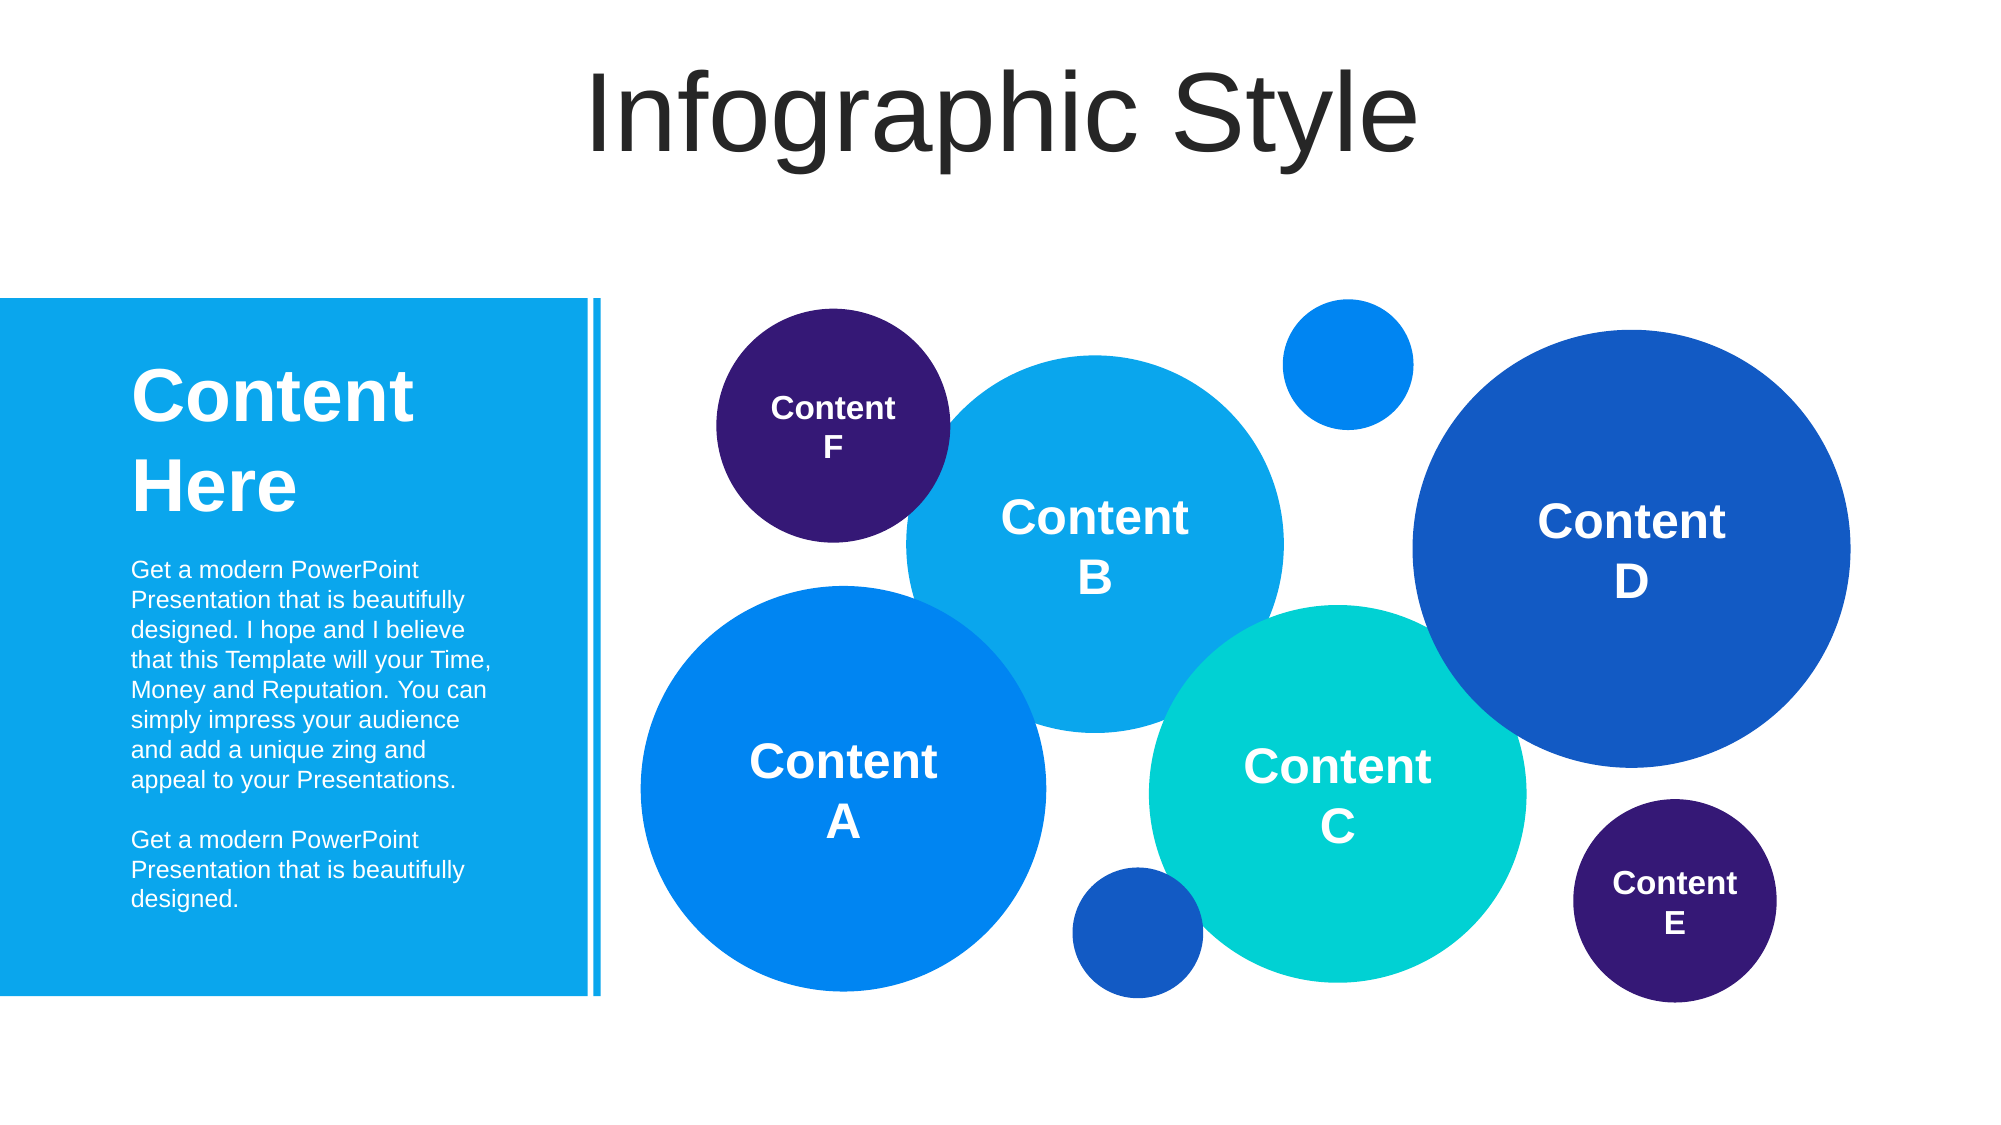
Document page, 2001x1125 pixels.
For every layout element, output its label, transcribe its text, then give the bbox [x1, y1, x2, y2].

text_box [640, 585, 1047, 992]
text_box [716, 308, 951, 543]
text_box [1282, 298, 1412, 432]
list Infographic Style [53, 55, 1952, 175]
text_box [1071, 866, 1182, 1000]
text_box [1573, 799, 1777, 1003]
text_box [1412, 329, 1851, 768]
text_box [0, 298, 601, 997]
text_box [1148, 605, 1527, 983]
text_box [906, 355, 1284, 734]
